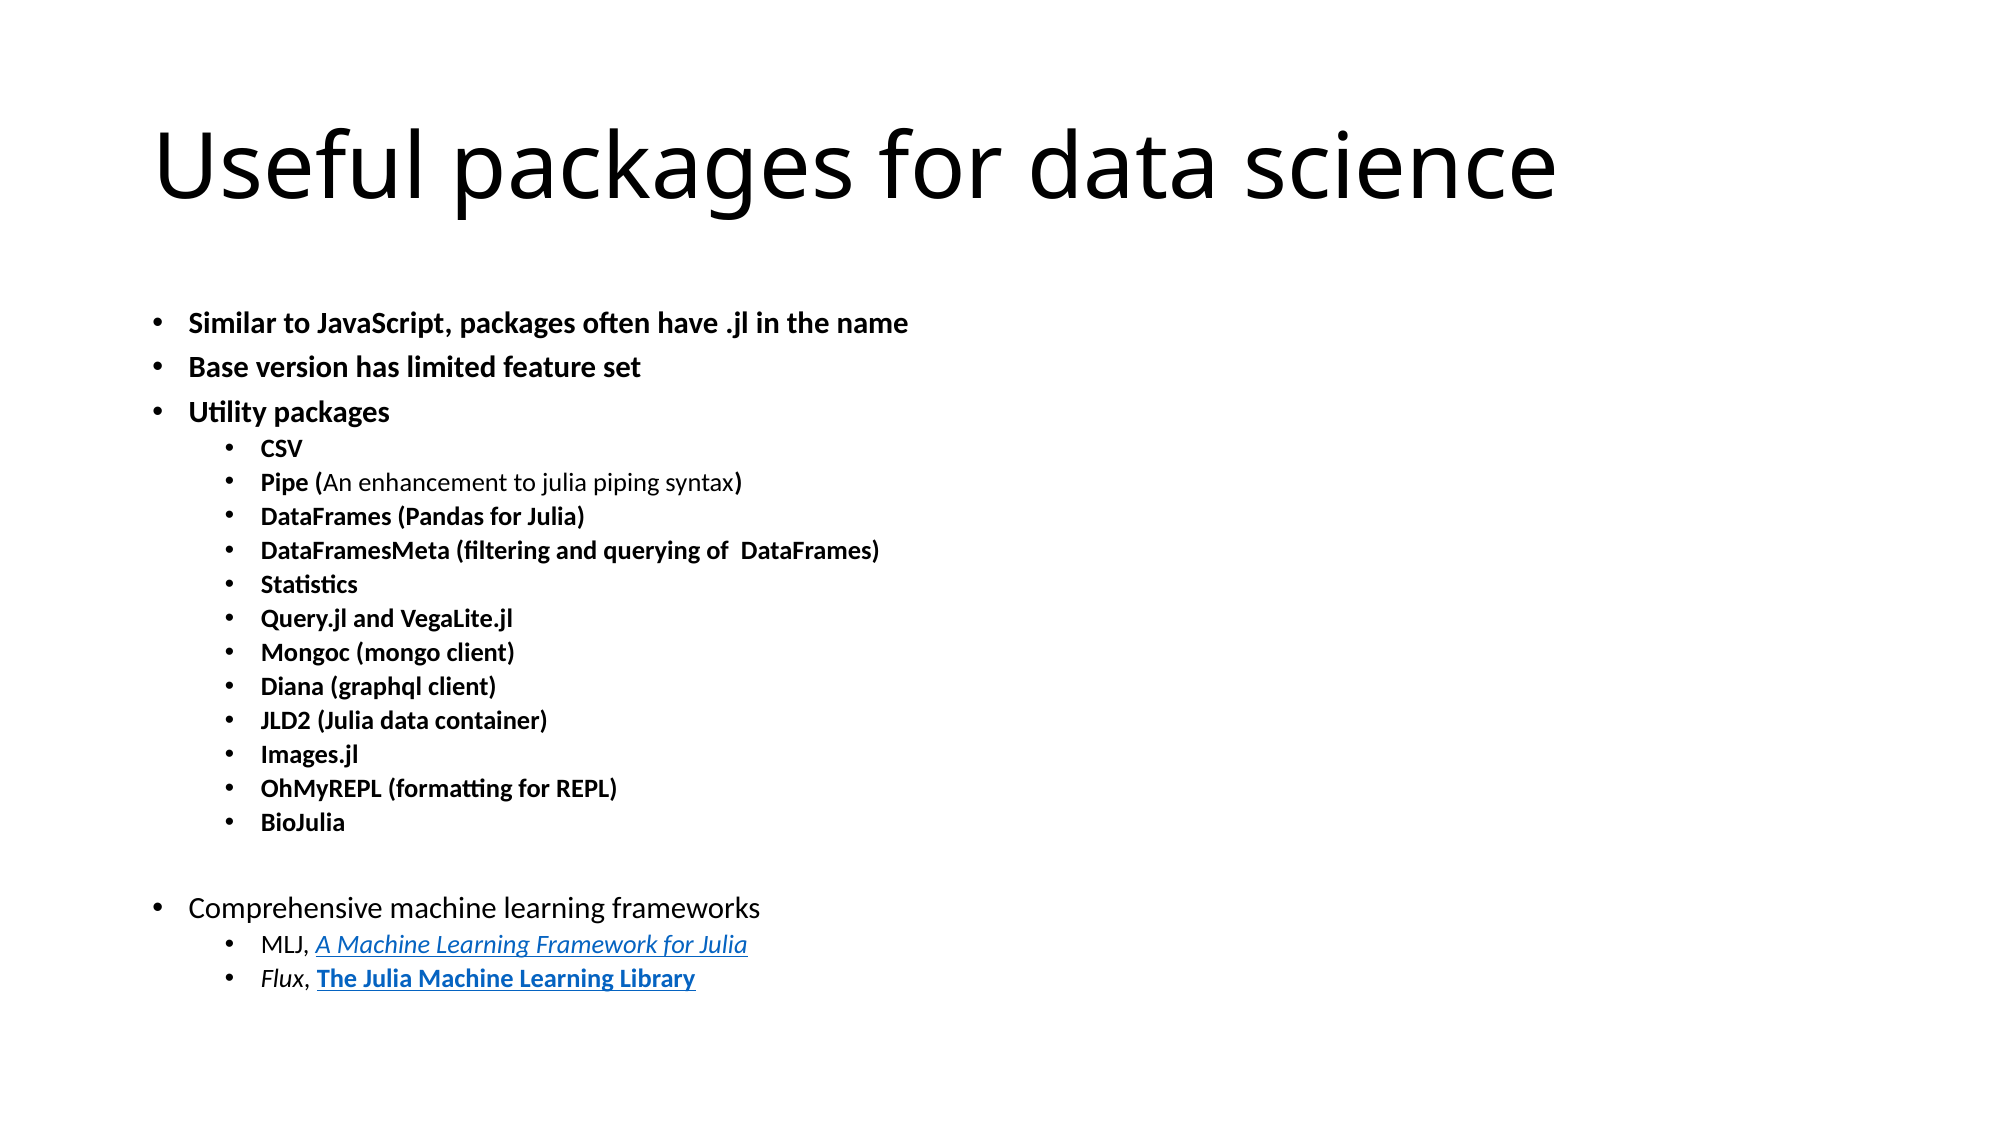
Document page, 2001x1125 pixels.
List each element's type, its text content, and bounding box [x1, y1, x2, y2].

title Useful packages for data science [137, 59, 1863, 278]
list Similar to JavaScript, packages often have .jl in the name Base version has limited feature set Utility packages CSV Pipe (An enhancement to julia piping syntax) DataFrames (Pandas for Julia) DataFramesMeta (filtering and querying of DataFrames) Statistics Query.jl and VegaLite.jl Mongoc (mongo client) Diana (graphql client) JLD2 (Julia data container) Images.jl OhMyREPL (formatting for REPL) BioJulia Comprehensive machine learning frameworks MLJ, A Machine Learning Framework for Julia Flux, The Julia Machine Learning Library [137, 299, 1863, 1014]
